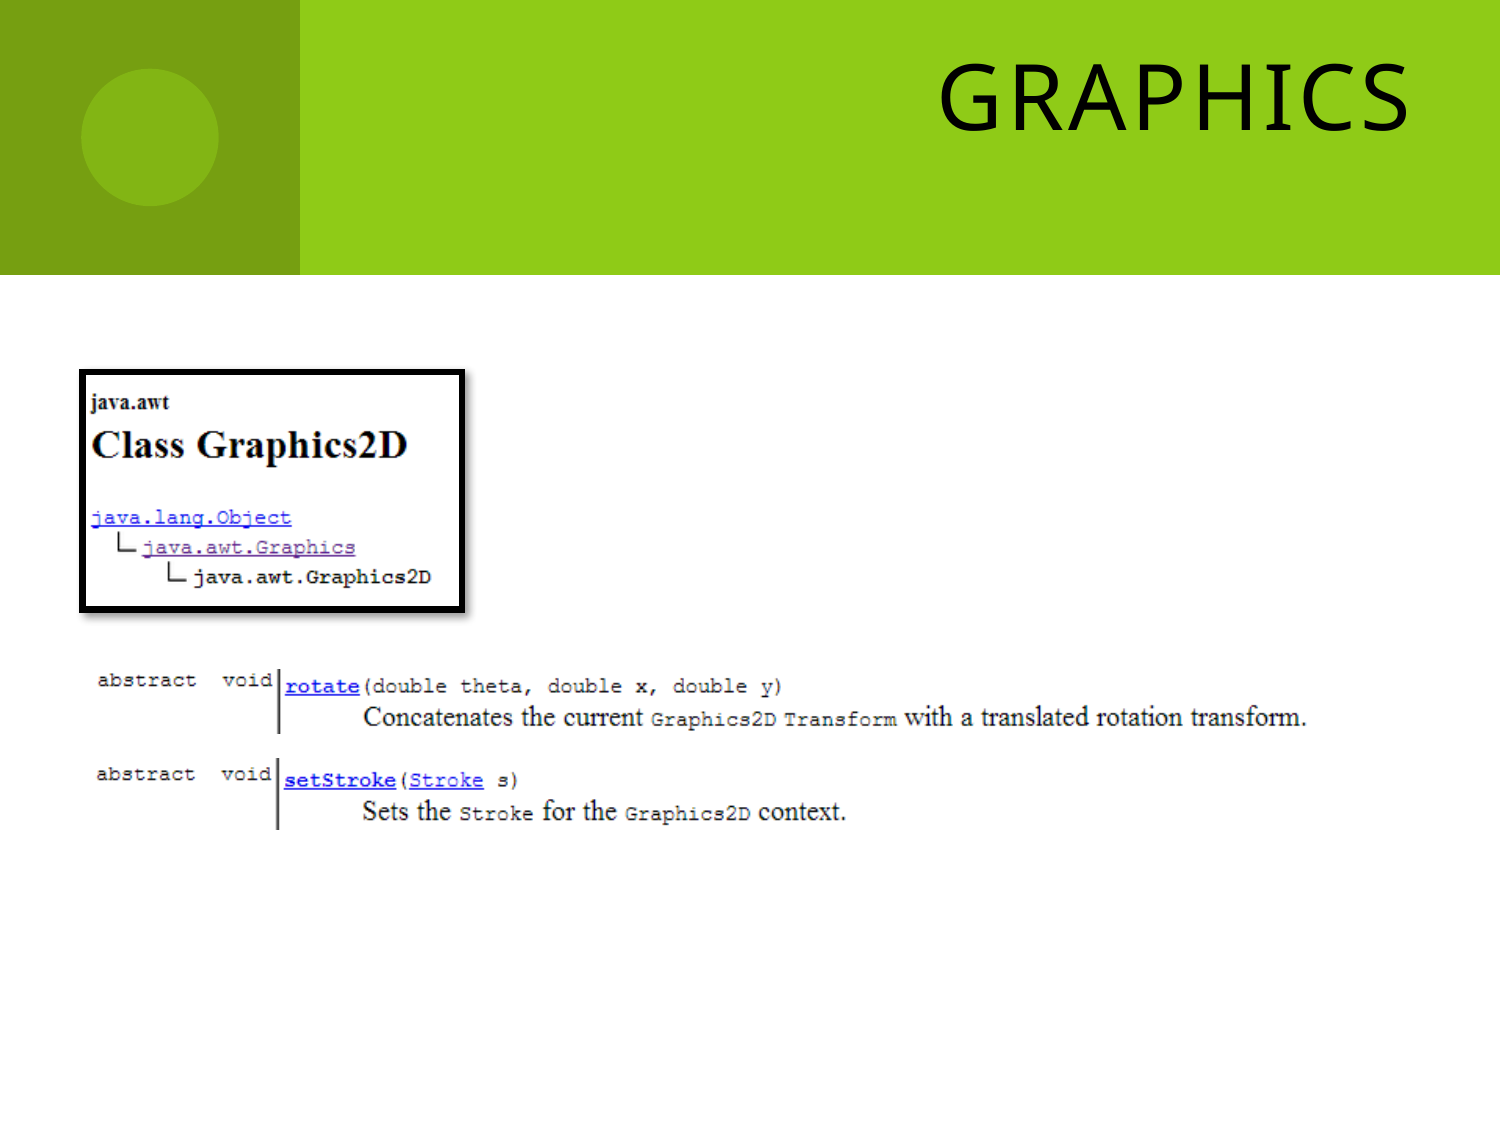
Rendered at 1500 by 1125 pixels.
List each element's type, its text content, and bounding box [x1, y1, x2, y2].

picture [79, 758, 896, 830]
title Graphics [220, 0, 1427, 188]
picture [85, 374, 460, 607]
picture [85, 668, 1319, 734]
